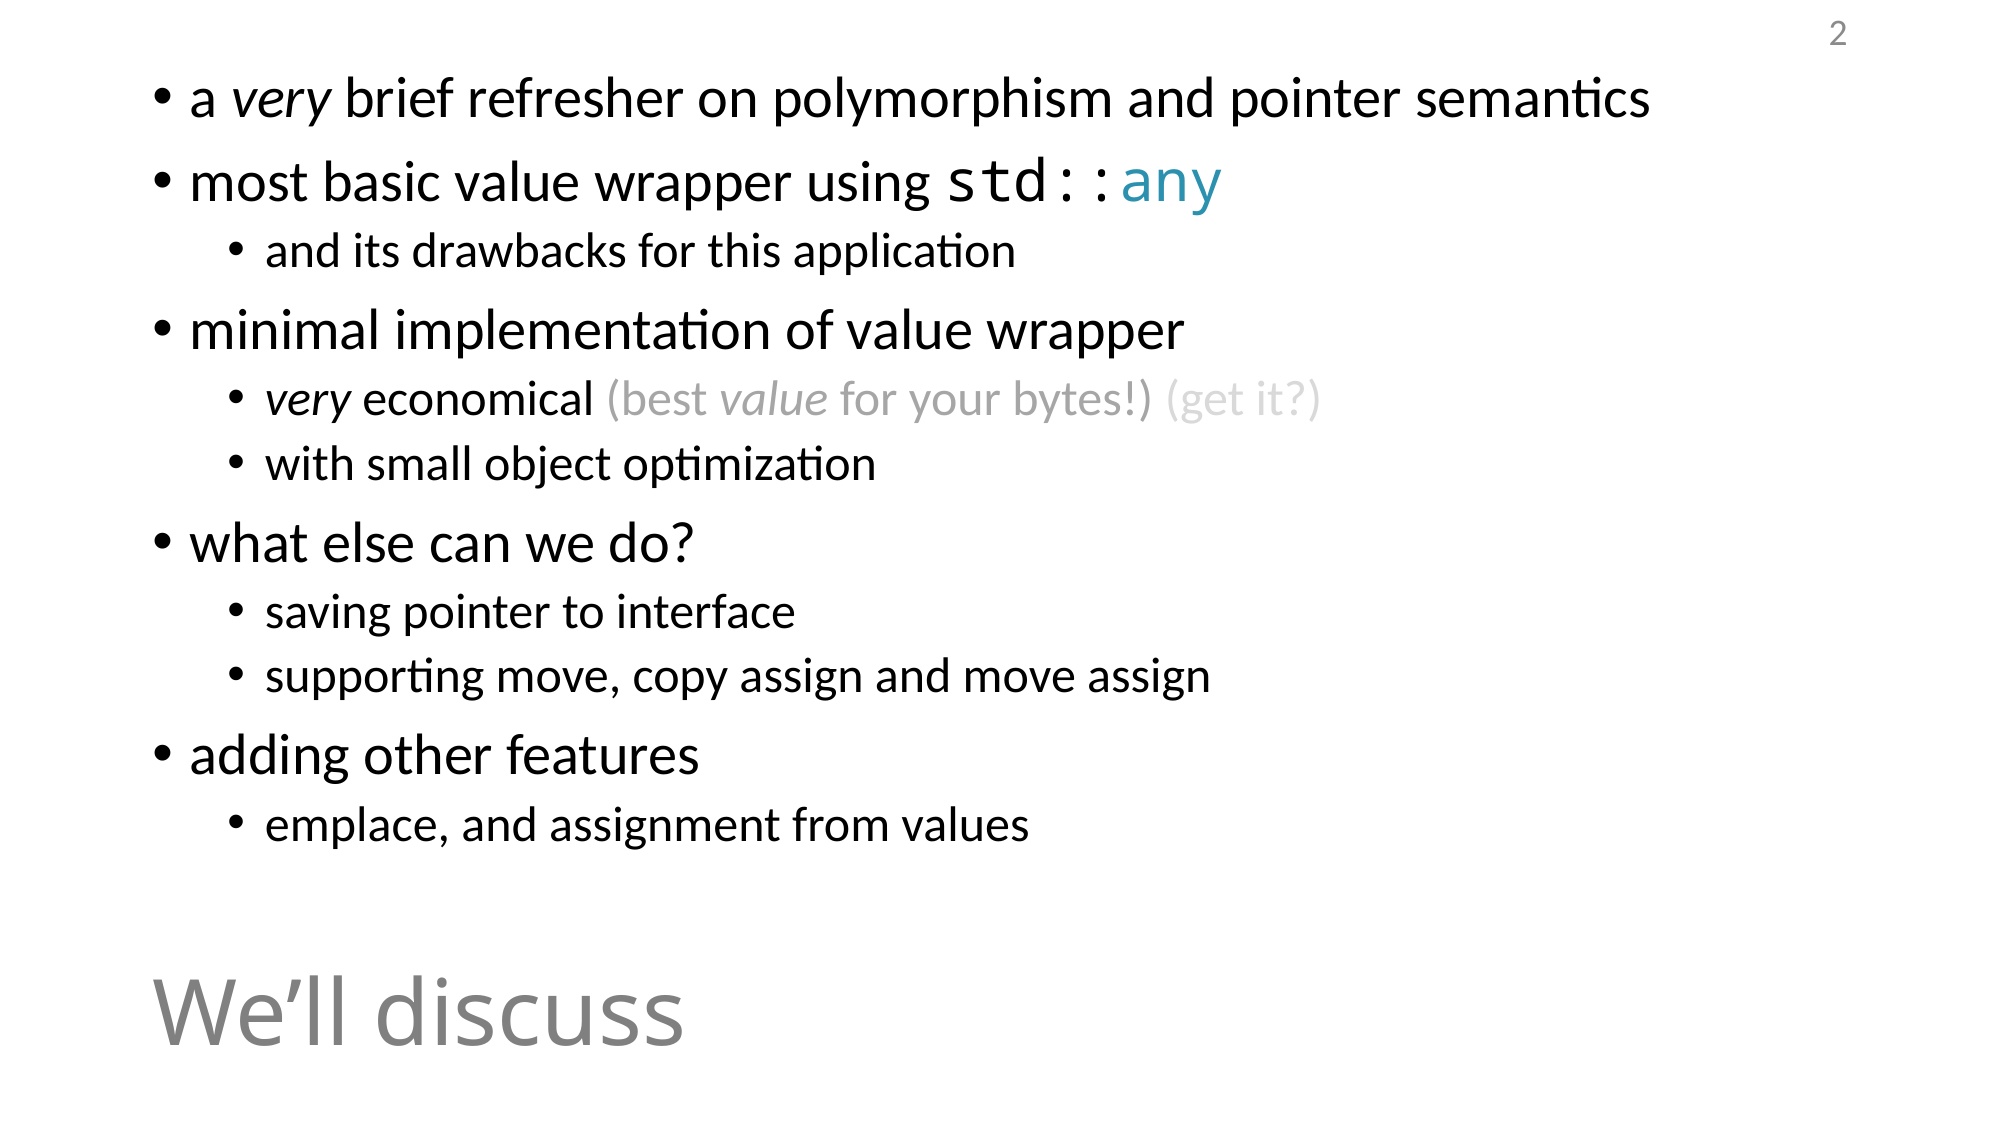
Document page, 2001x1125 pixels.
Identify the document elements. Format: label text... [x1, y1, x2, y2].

title We’ll discuss [137, 908, 1863, 1125]
slide_number 2 [1412, 0, 1863, 60]
list a very brief refresher on polymorphism and pointer semantics most basic value wrapper using std::any and its drawbacks for this application minimal implementation of value wrapper very economical (best value for your bytes!) (get it?) with small object optimization what else can we do? saving pointer to interface supporting move, copy assign and move assign adding other features emplace, and assignment from values [137, 59, 1863, 908]
